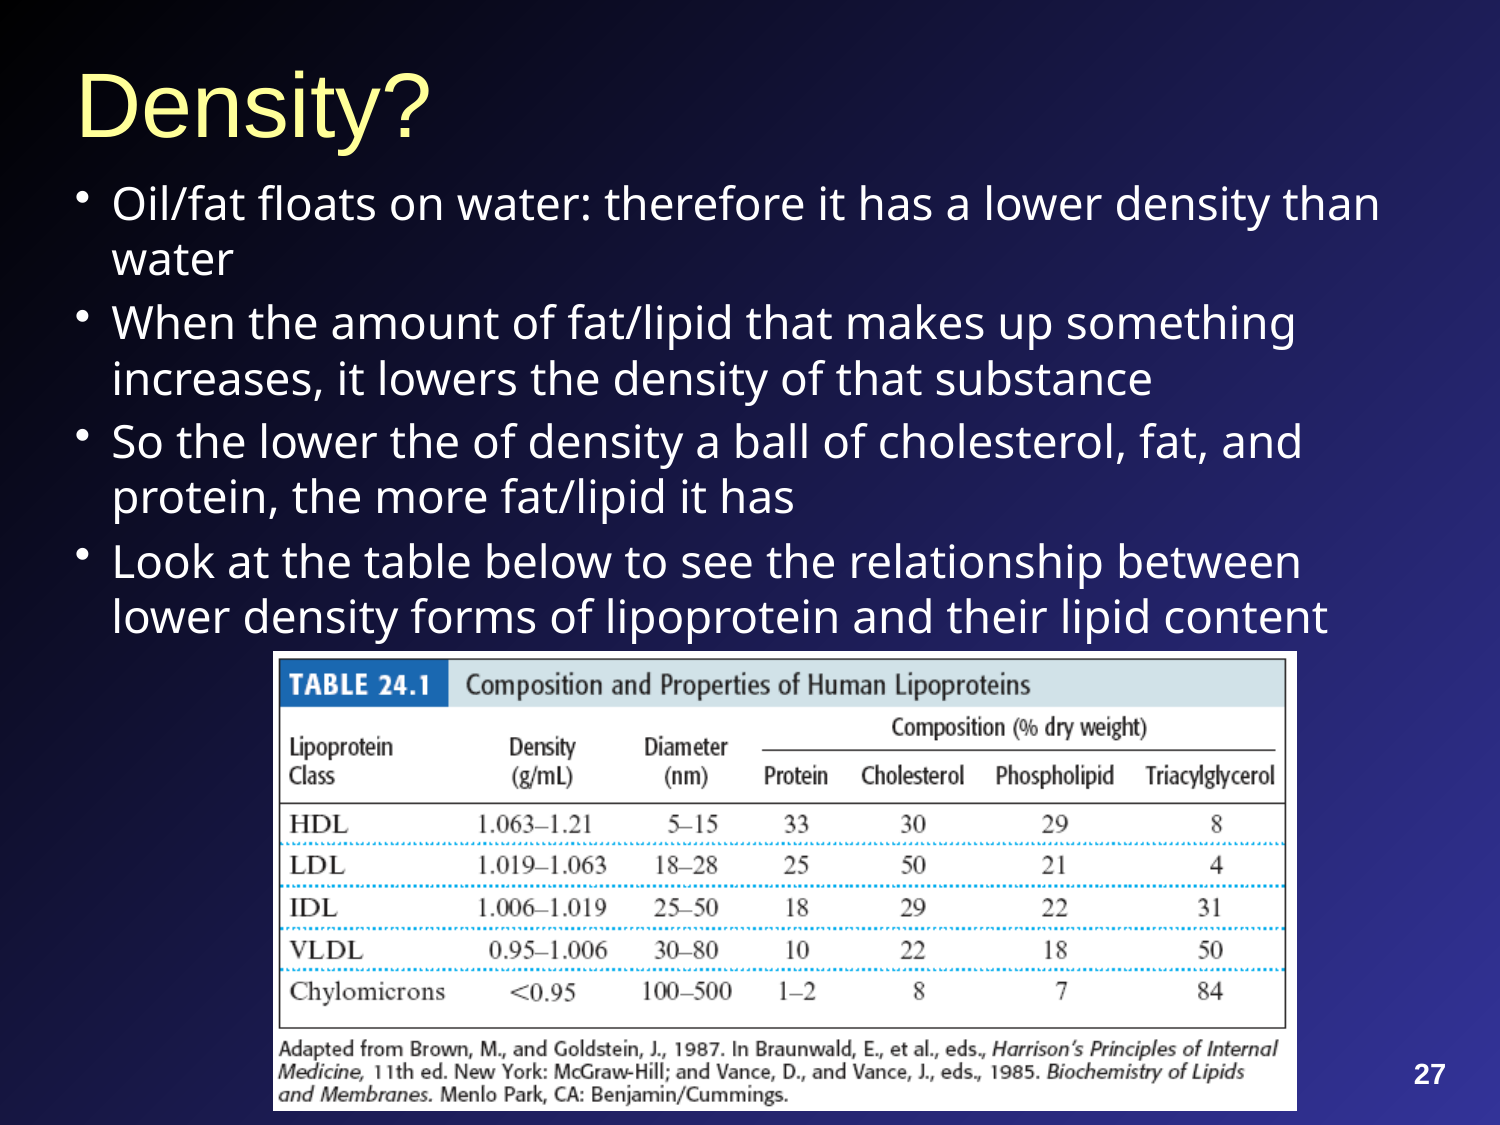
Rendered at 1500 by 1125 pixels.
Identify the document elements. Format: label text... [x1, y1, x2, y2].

title Density? [60, 38, 1440, 164]
list Oil/fat floats on water: therefore it has a lower density than water When the amount of fat/lipid that makes up something increases, it lowers the density of that substance So the lower the of density a ball of cholesterol, fat, and protein, the more fat/lipid it has Look at the table below to see the relationship between lower density forms of lipoprotein and their lipid content [59, 167, 1437, 1036]
picture [272, 651, 1297, 1111]
slide_number 27 [1301, 1042, 1462, 1103]
